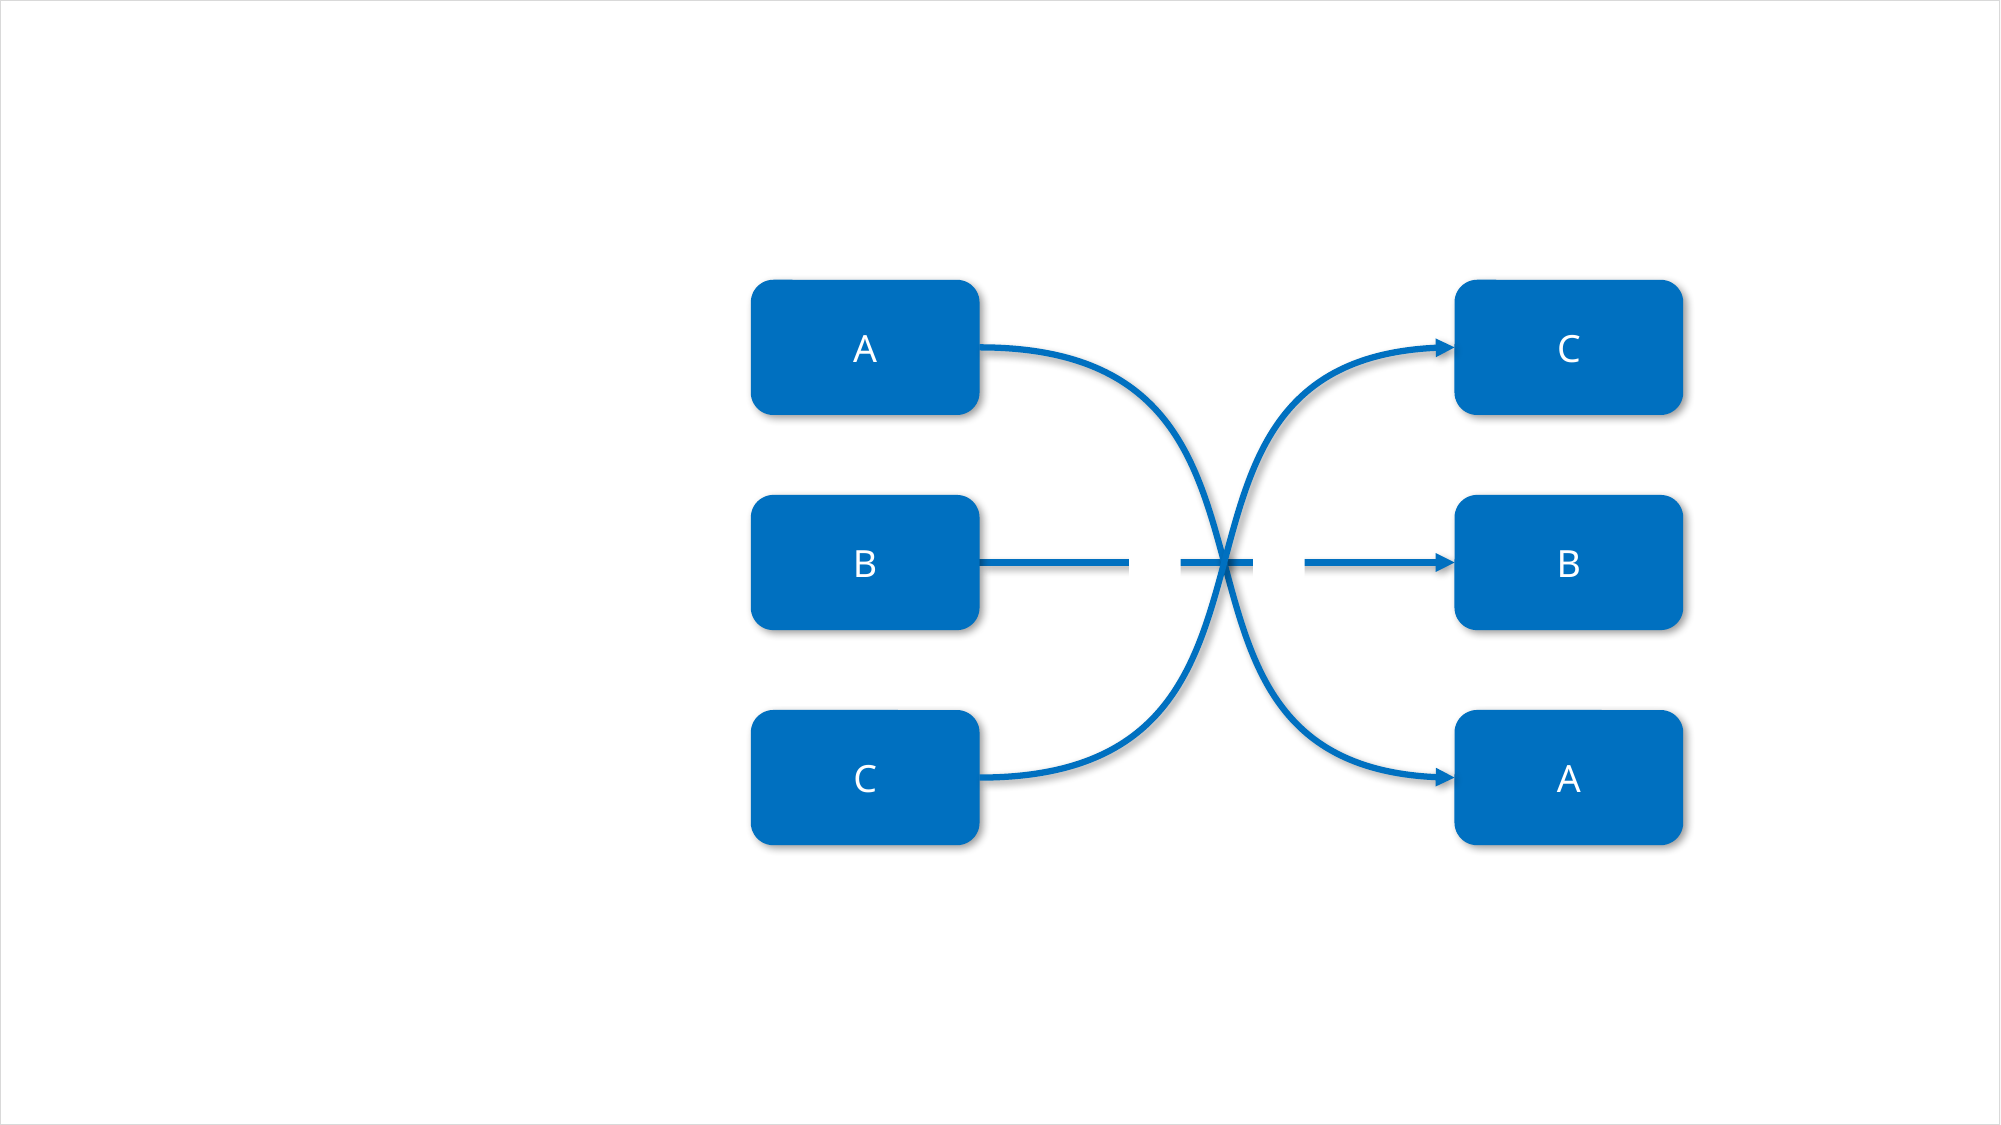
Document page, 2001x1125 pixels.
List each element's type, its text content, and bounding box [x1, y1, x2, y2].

text_box C [749, 708, 981, 847]
text_box C [1453, 278, 1685, 417]
text_box A [1453, 708, 1685, 847]
text_box B [749, 493, 979, 632]
text_box B [1455, 493, 1685, 632]
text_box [979, 347, 1455, 778]
text_box A [749, 278, 981, 417]
